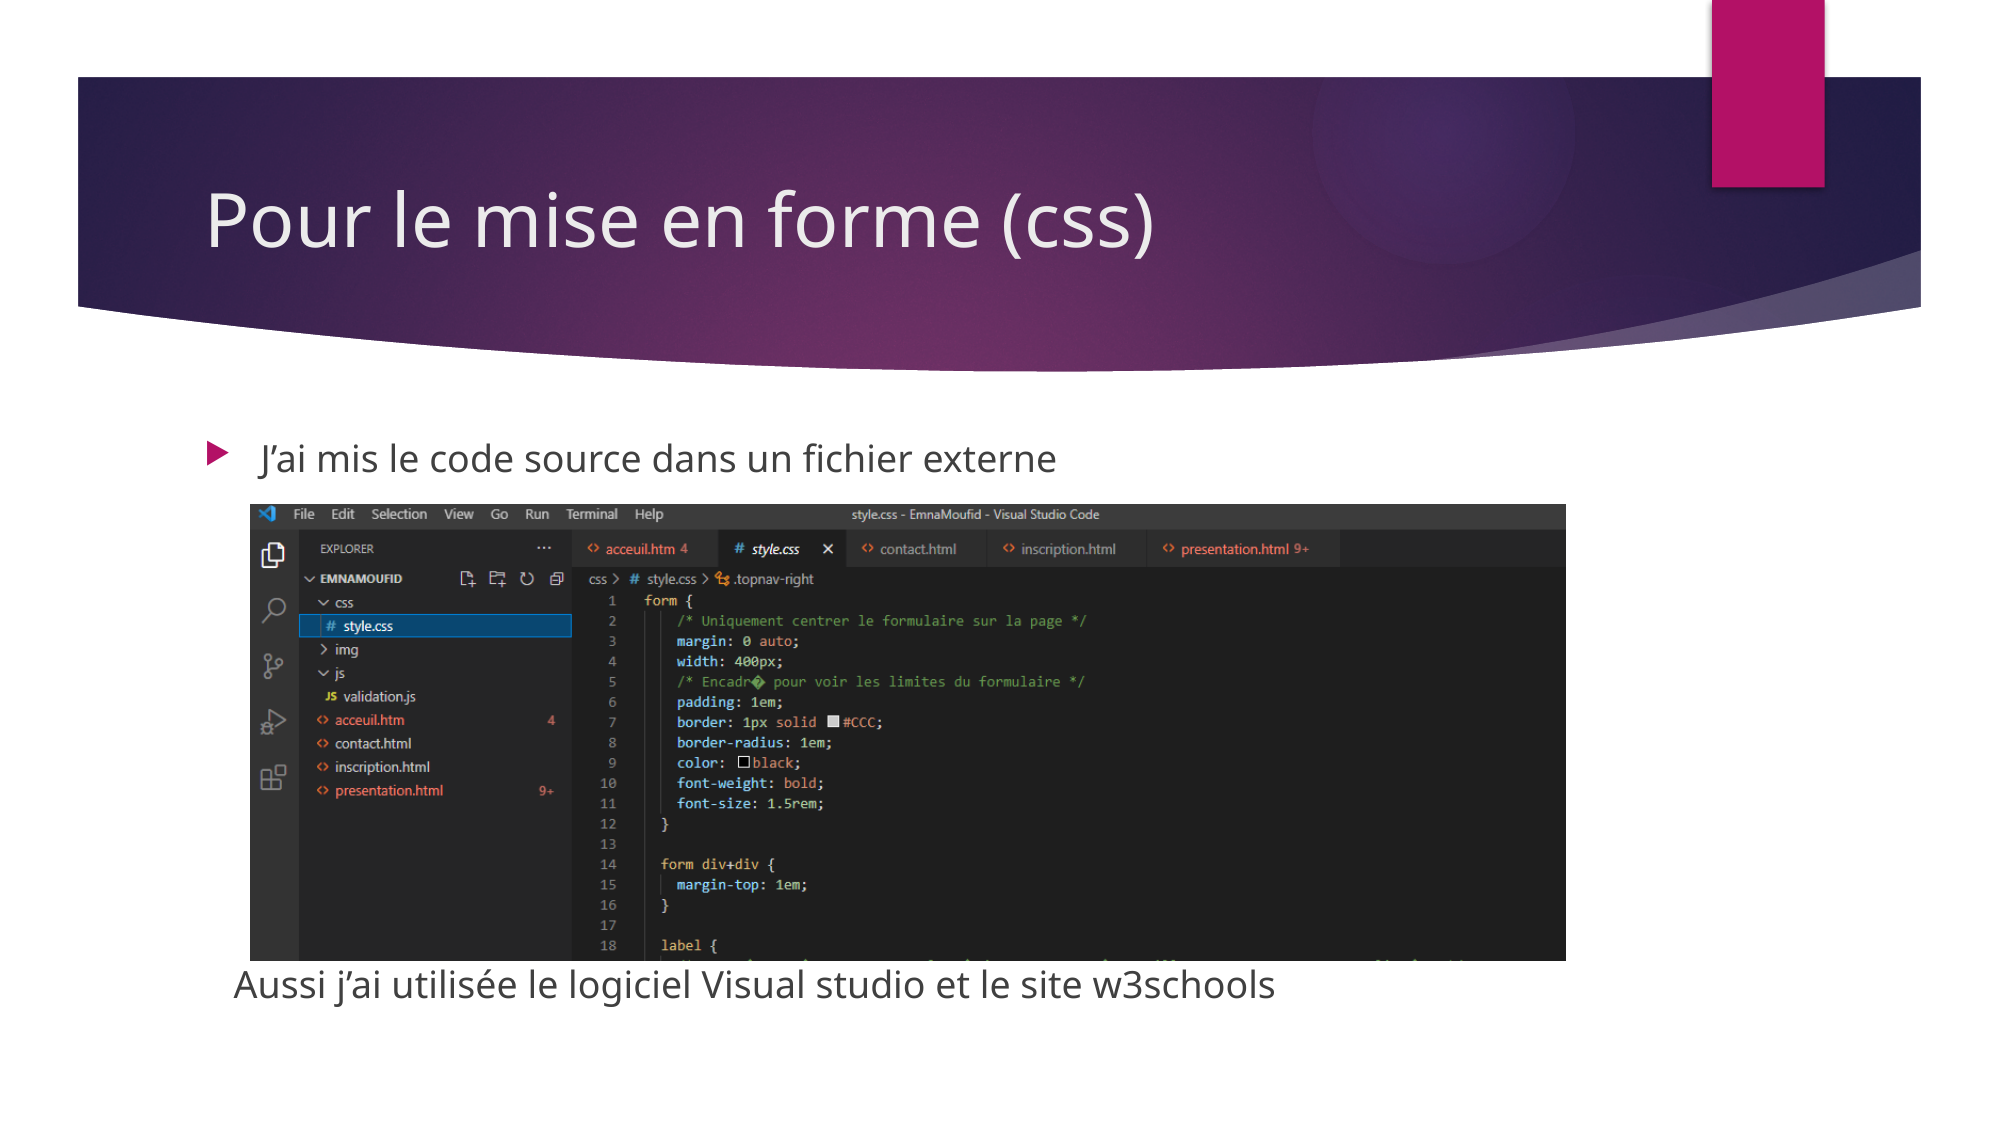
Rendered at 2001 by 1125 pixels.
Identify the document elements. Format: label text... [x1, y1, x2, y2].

picture [250, 504, 1566, 961]
title Pour le mise en forme (css) [189, 159, 1627, 276]
list J’ai mis le code source dans un fichier externe Aussi j’ai utilisée le logiciel Visual studio et le site w3schools [189, 427, 1638, 1084]
